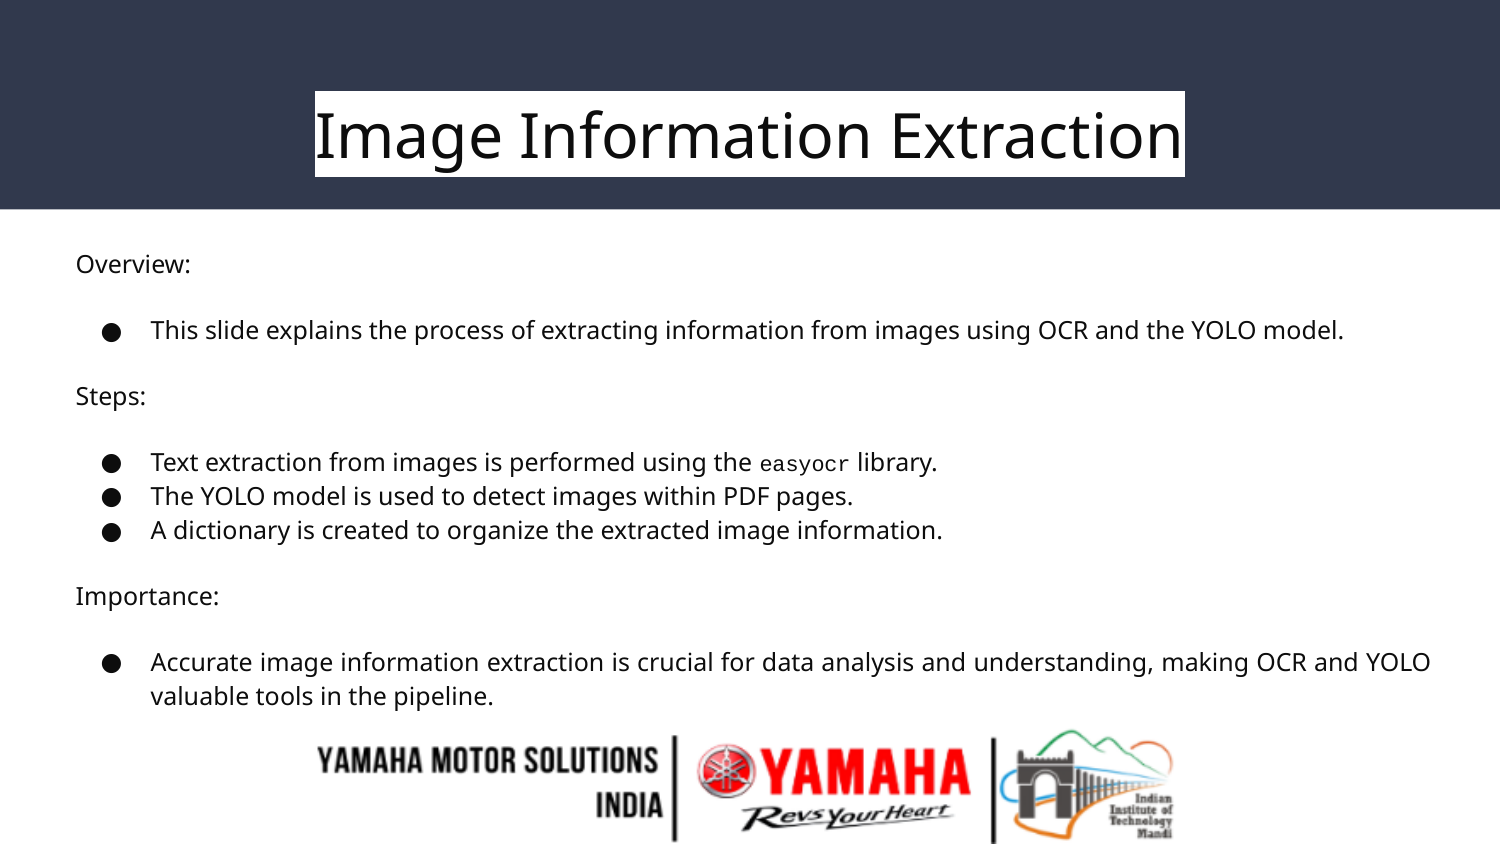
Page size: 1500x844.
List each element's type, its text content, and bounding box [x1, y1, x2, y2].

picture [0, 727, 1500, 844]
text_box Overview: This slide explains the process of extracting information from images using OCR and the YOLO model. Steps: Text extraction from images is performed using the easyocr library. The YOLO model is used to detect images within PDF pages. A dictionary is created to organize the extracted image information. Importance: Accurate image information extraction is crucial for data analysis and understanding, making OCR and YOLO valuable tools in the pipeline. [60, 246, 1449, 709]
title Image Information Extraction [51, 82, 1449, 185]
